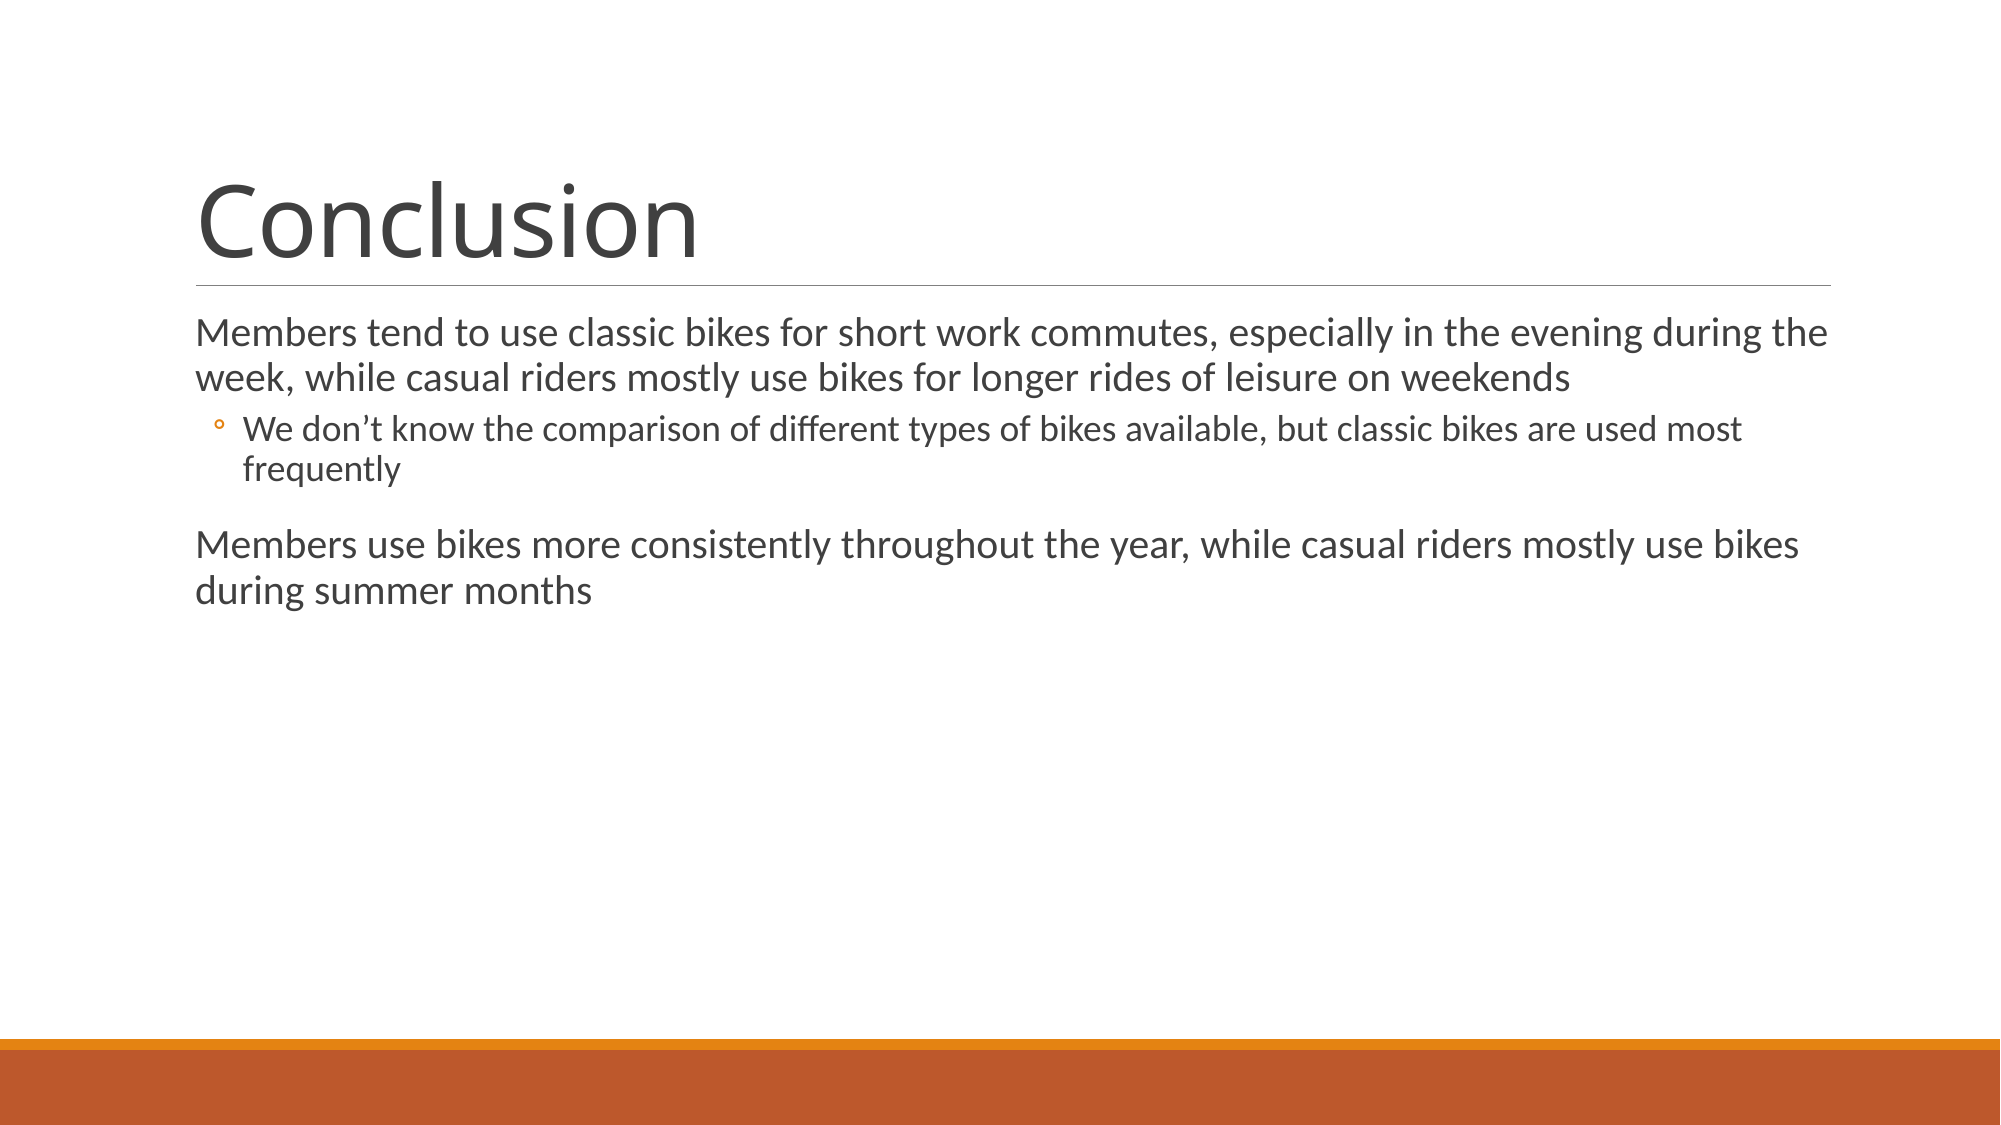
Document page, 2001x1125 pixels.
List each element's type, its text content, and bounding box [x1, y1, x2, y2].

list Members tend to use classic bikes for short work commutes, especially in the evening during the week, while casual riders mostly use bikes for longer rides of leisure on weekends We don’t know the comparison of different types of bikes available, but classic bikes are used most frequently Members use bikes more consistently throughout the year, while casual riders mostly use bikes during summer months [180, 302, 1830, 963]
title Conclusion [180, 47, 1830, 285]
